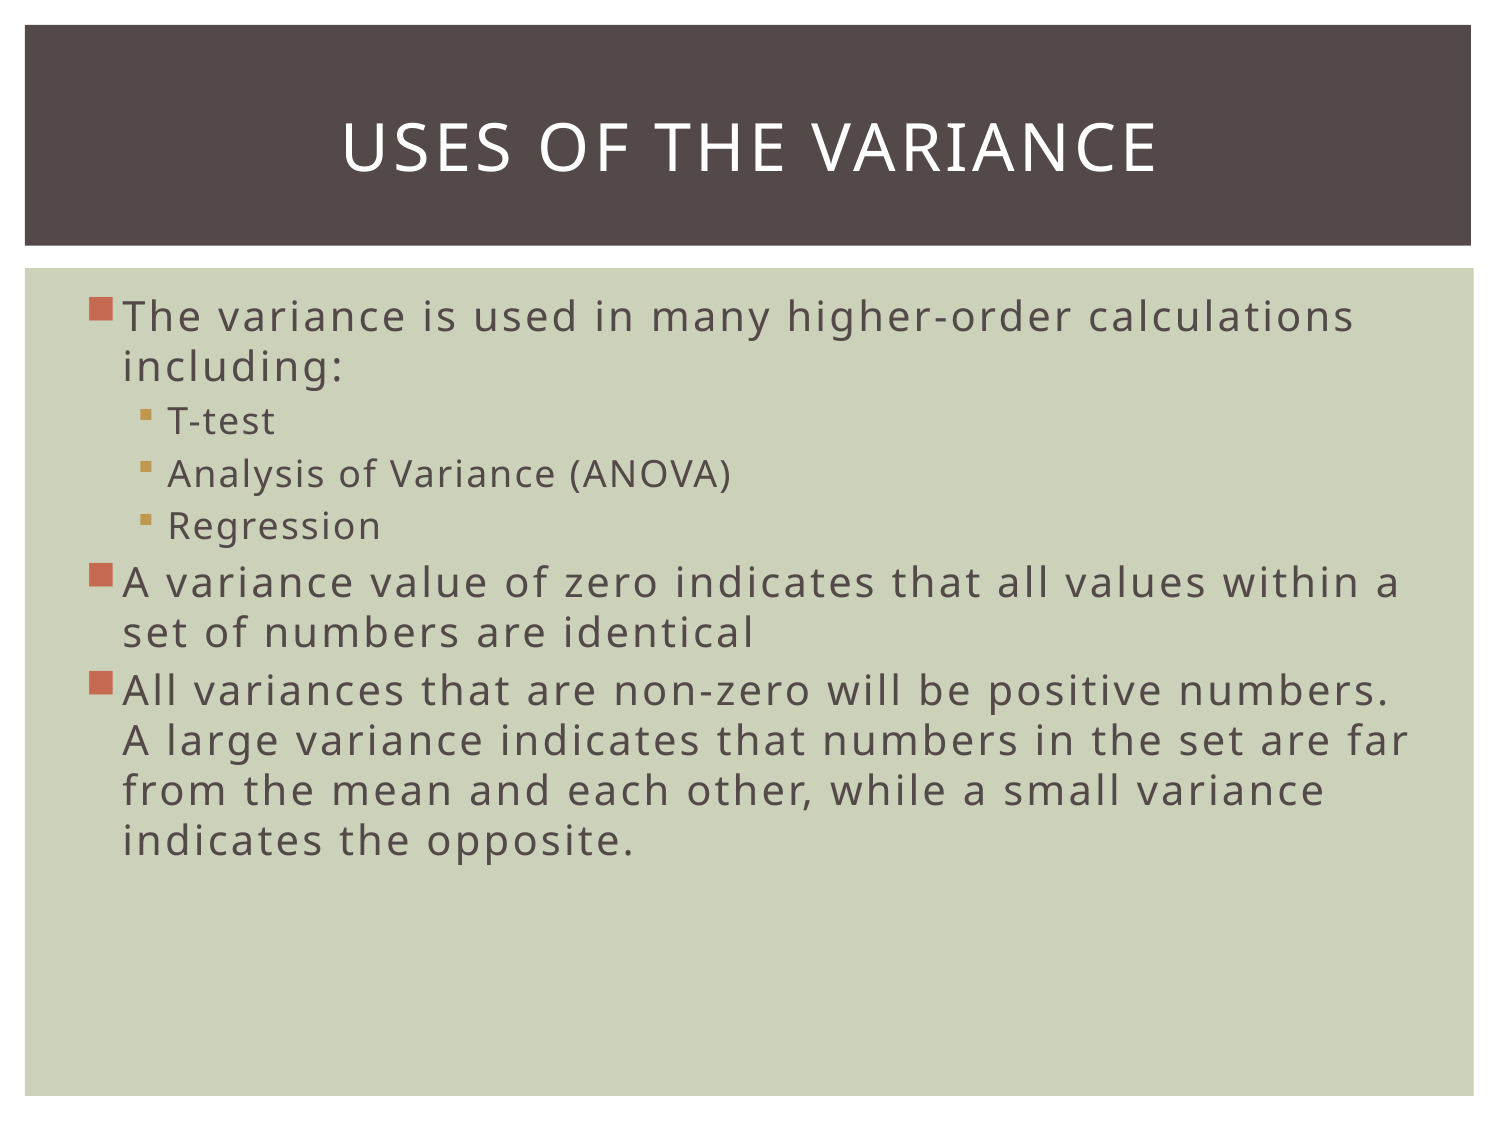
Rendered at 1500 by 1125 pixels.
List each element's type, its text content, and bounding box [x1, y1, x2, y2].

list The variance is used in many higher-order calculations including: T-test Analysis of Variance (ANOVA) Regression A variance value of zero indicates that all values within a set of numbers are identical All variances that are non-zero will be positive numbers. A large variance indicates that numbers in the set are far from the mean and each other, while a small variance indicates the opposite. [62, 281, 1442, 1005]
title Uses of the variance [62, 58, 1438, 232]
